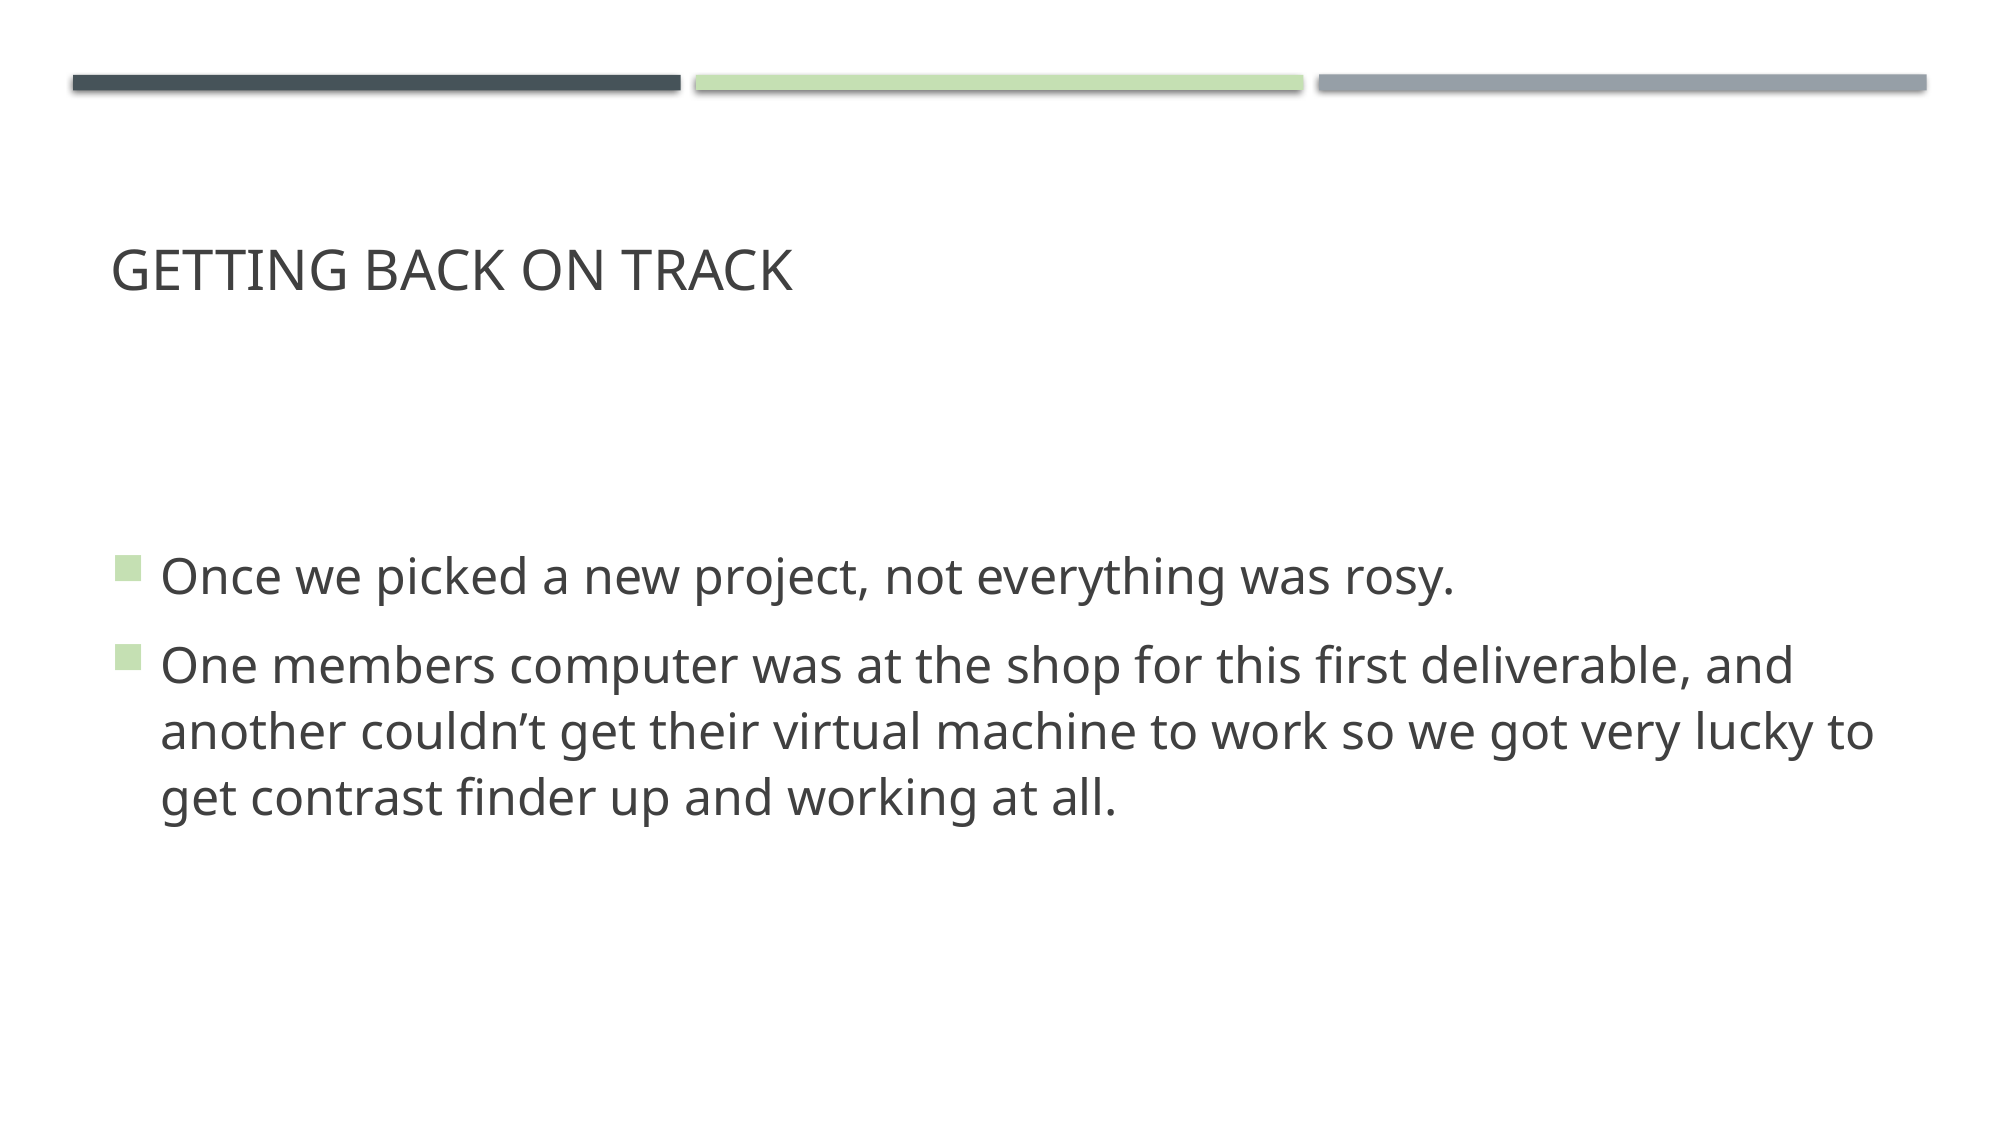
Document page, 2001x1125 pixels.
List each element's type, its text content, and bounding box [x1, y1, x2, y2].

title Getting back on track [95, 115, 1905, 311]
list Once we picked a new project, not everything was rosy. One members computer was at the shop for this first deliverable, and another couldn’t get their virtual machine to work so we got very lucky to get contrast finder up and working at all. [95, 383, 1905, 981]
